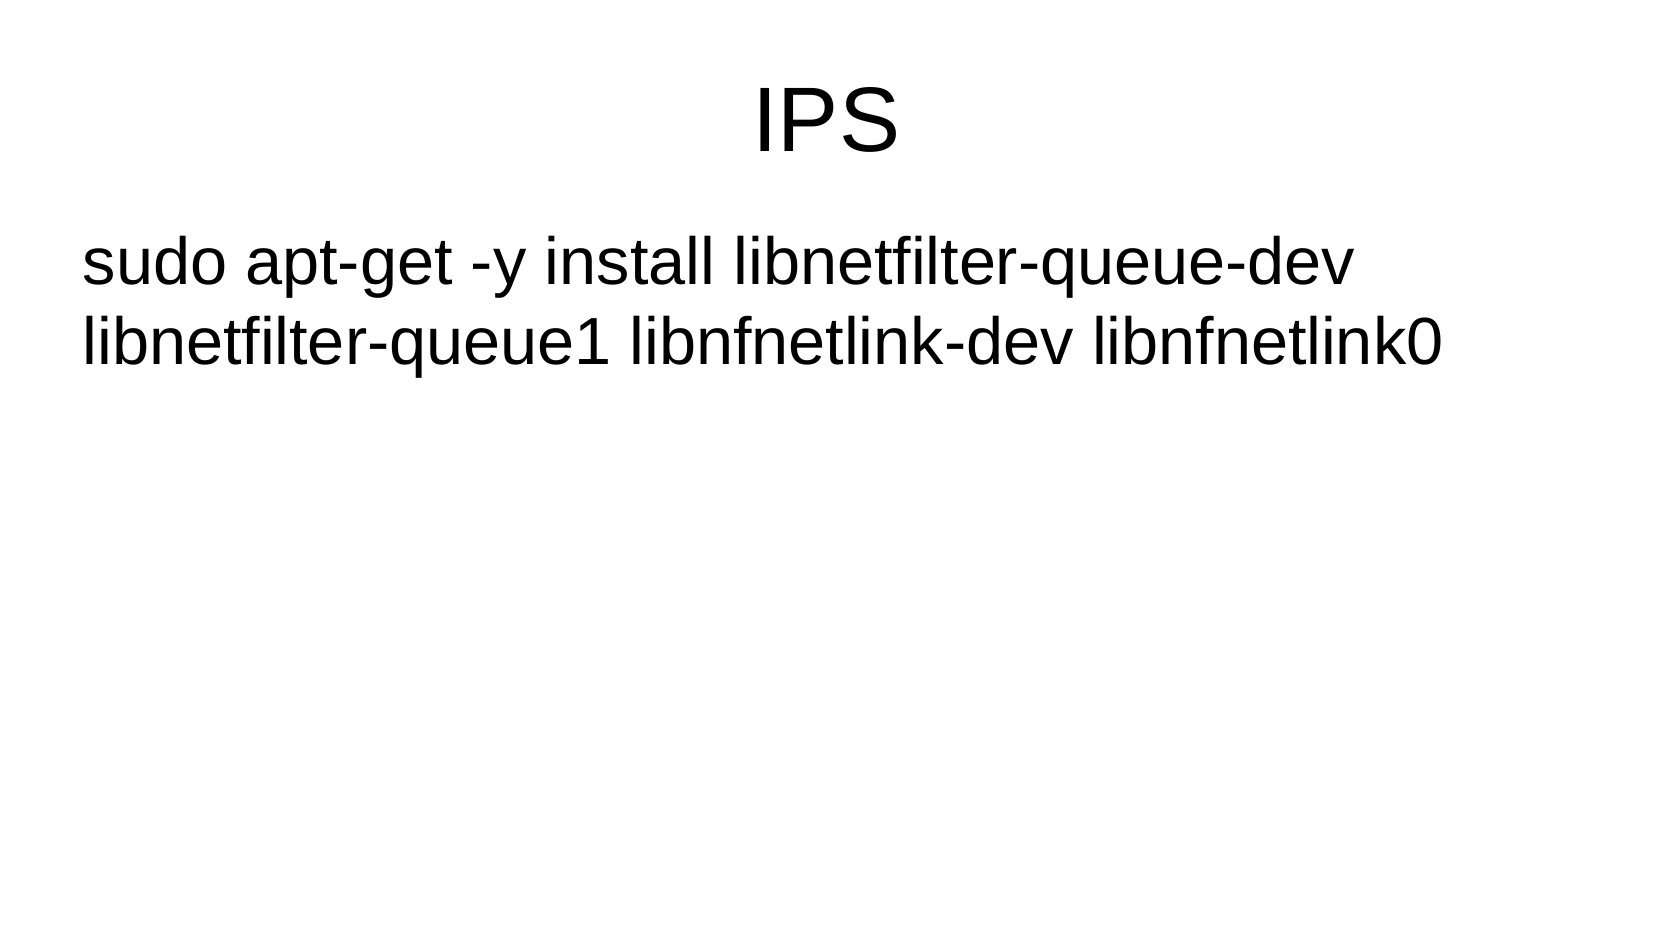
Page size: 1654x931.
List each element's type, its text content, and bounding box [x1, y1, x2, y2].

text_box IPS [82, 37, 1571, 193]
text_box sudo apt-get -y install libnetfilter-queue-dev libnetfilter-queue1 libnfnetlink-dev libnfnetlink0 [82, 217, 1571, 757]
